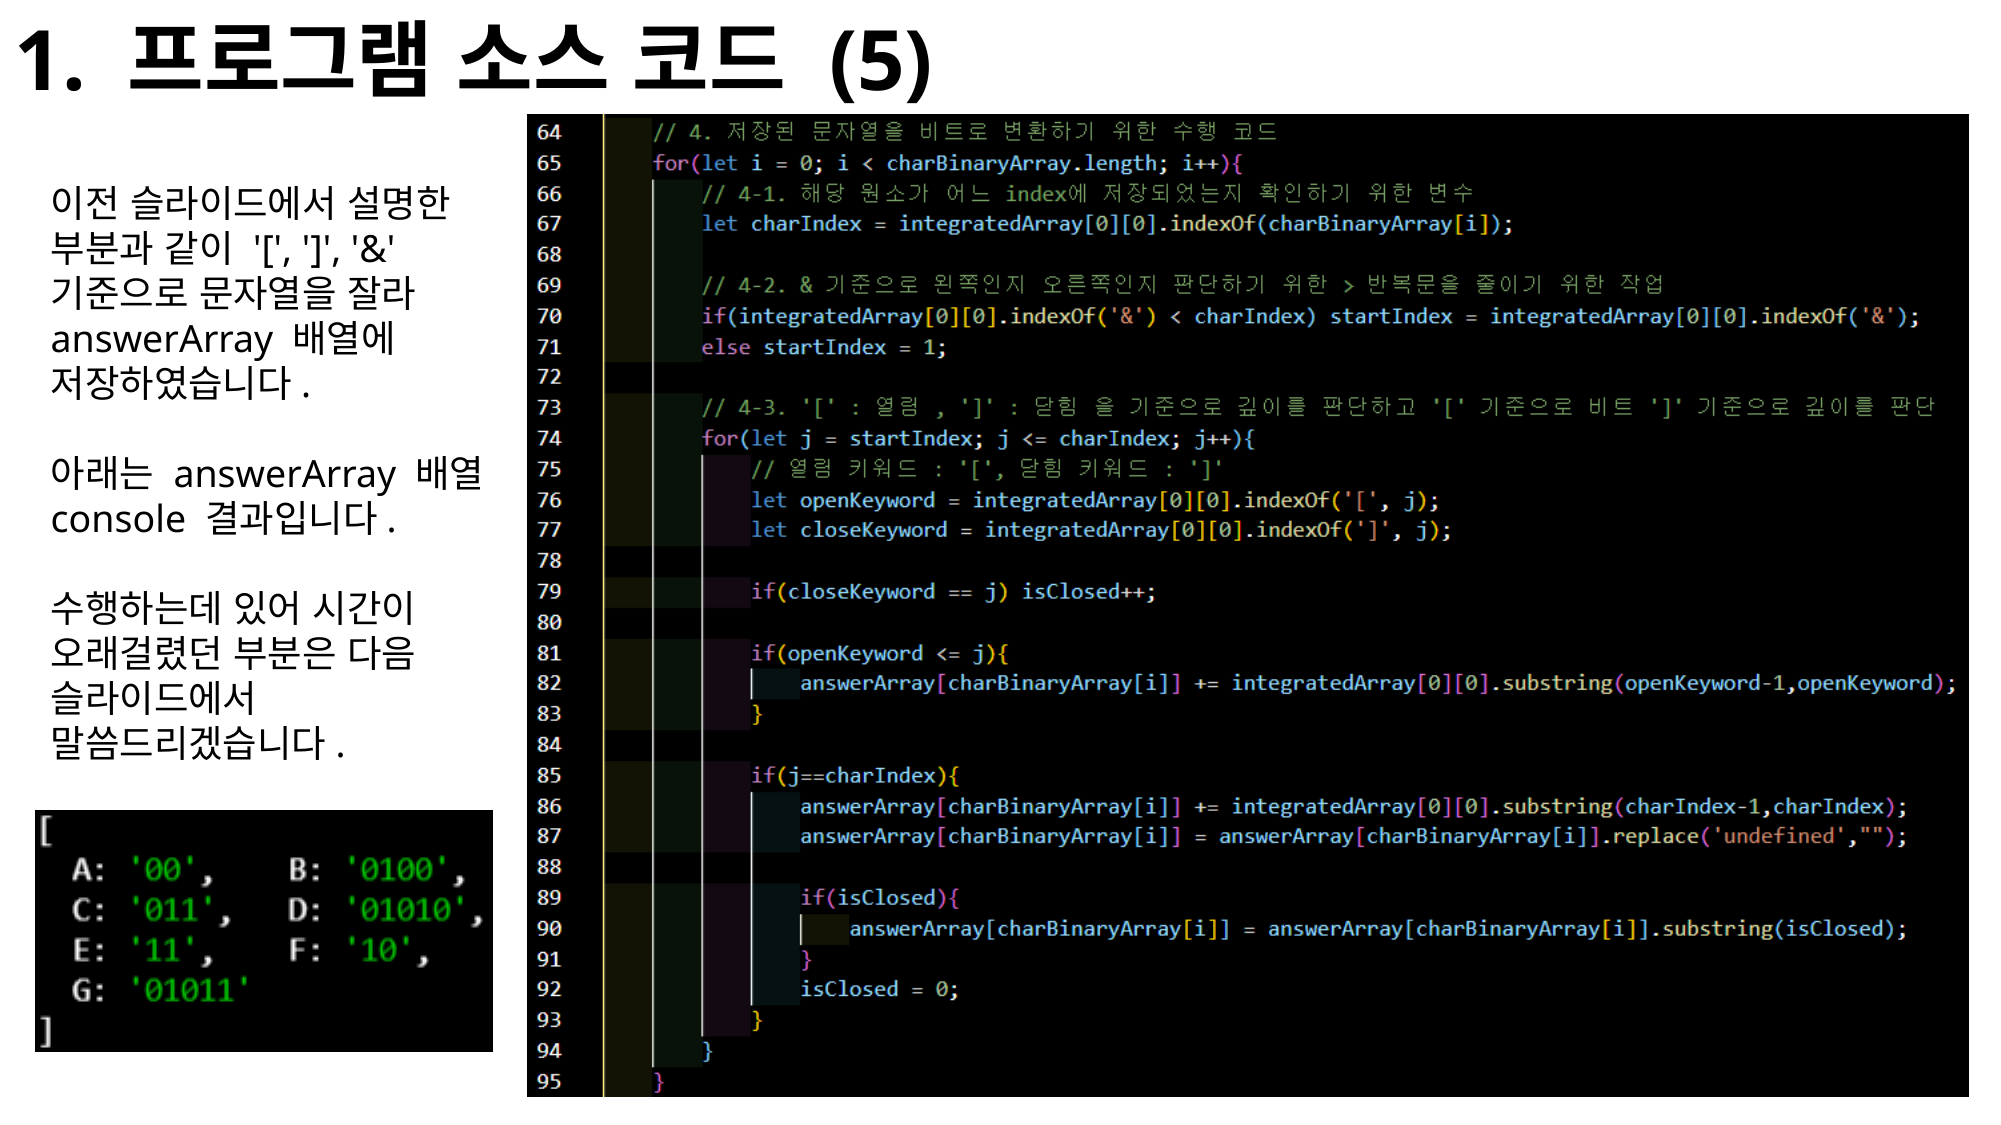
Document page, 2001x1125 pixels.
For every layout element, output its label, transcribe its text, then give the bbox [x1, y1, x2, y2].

text_box 1. 프로그램 소스 코드 (5) [0, 0, 1335, 115]
text_box 이전 슬라이드에서 설명한 부분과 같이 '[', ']', '&' 기준으로 문자열을 잘라 answerArray 배열에 저장하였습니다. 아래는 answerArray 배열 console 결과입니다. 수행하는데 있어 시간이 오래걸렸던 부분은 다음 슬라이드에서 말씀드리겠습니다. [35, 172, 521, 773]
picture [35, 809, 493, 1053]
picture [526, 114, 1970, 1097]
